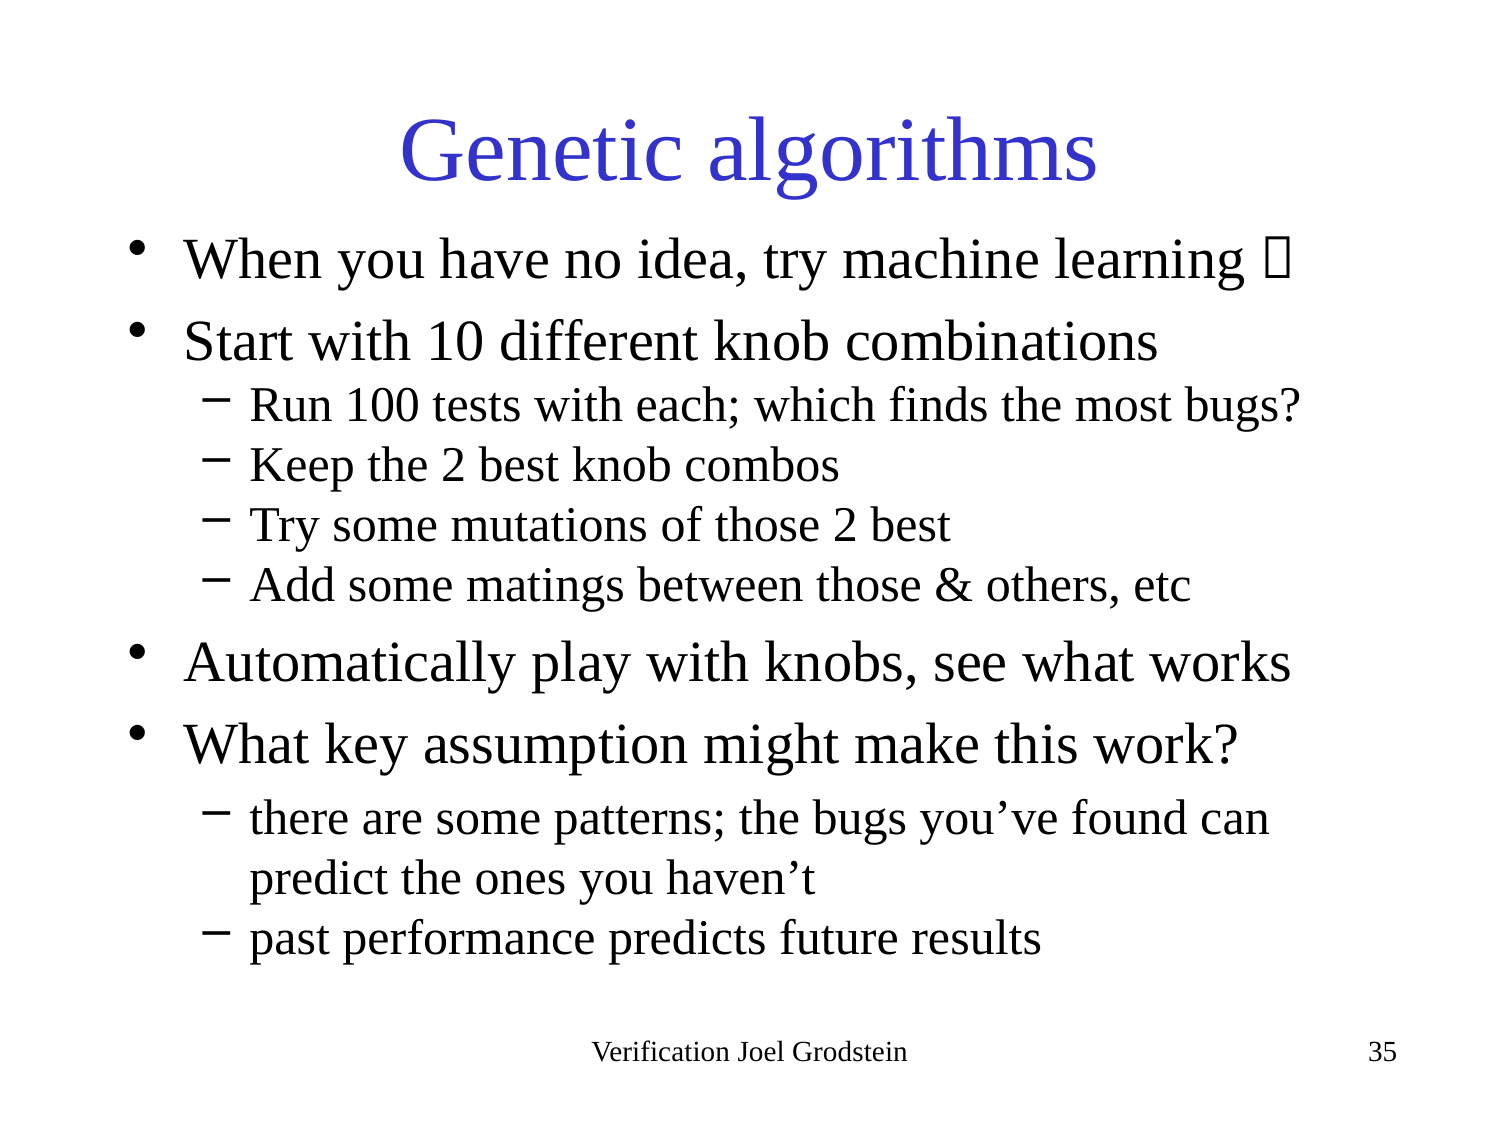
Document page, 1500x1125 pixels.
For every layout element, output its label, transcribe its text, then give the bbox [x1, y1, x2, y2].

footer Verification Joel Grodstein [512, 1024, 988, 1101]
list When you have no idea, try machine learning  Start with 10 different knob combinations Run 100 tests with each; which finds the most bugs? Keep the 2 best knob combos Try some mutations of those 2 best Add some matings between those & others, etc Automatically play with knobs, see what works What key assumption might make this work? there are some patterns; the bugs you’ve found can predict the ones you haven’t past performance predicts future results [112, 212, 1388, 988]
title Genetic algorithms [112, 50, 1388, 212]
